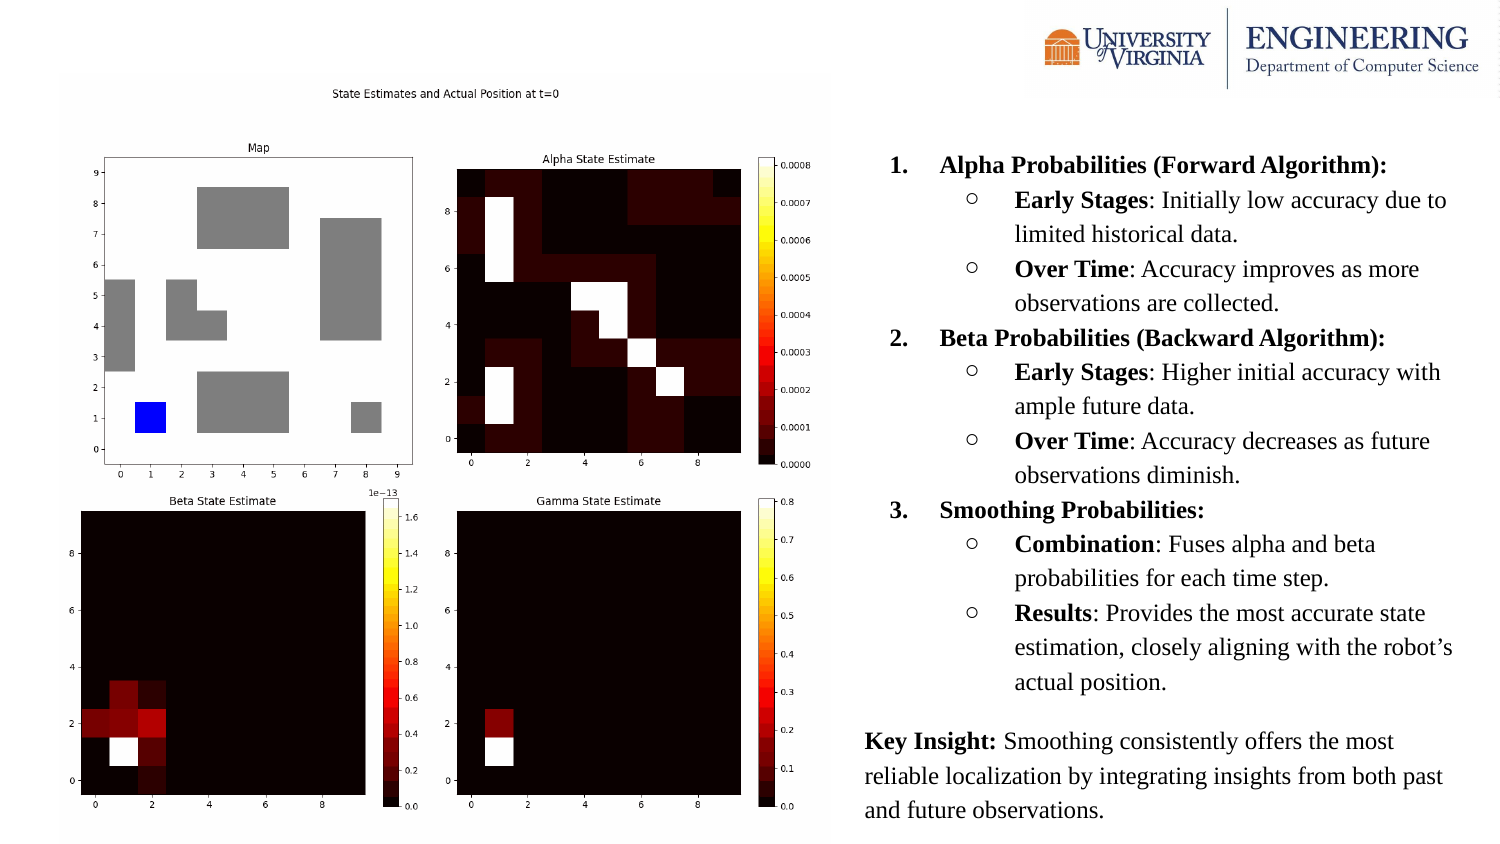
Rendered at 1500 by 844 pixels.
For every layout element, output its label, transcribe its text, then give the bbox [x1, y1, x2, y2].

picture [1024, 0, 1500, 98]
picture [59, 73, 831, 844]
text_box Alpha Probabilities (Forward Algorithm): Early Stages: Initially low accuracy due to limited historical data. Over Time: Accuracy improves as more observations are collected. Beta Probabilities (Backward Algorithm): Early Stages: Higher initial accuracy with ample future data. Over Time: Accuracy decreases as future observations diminish. Smoothing Probabilities: Combination: Fuses alpha and beta probabilities for each time step. Results: Provides the most accurate state estimation, closely aligning with the robot’s actual position. Key Insight: Smoothing consistently offers the most reliable localization by integrating insights from both past and future observations. [849, 129, 1483, 839]
